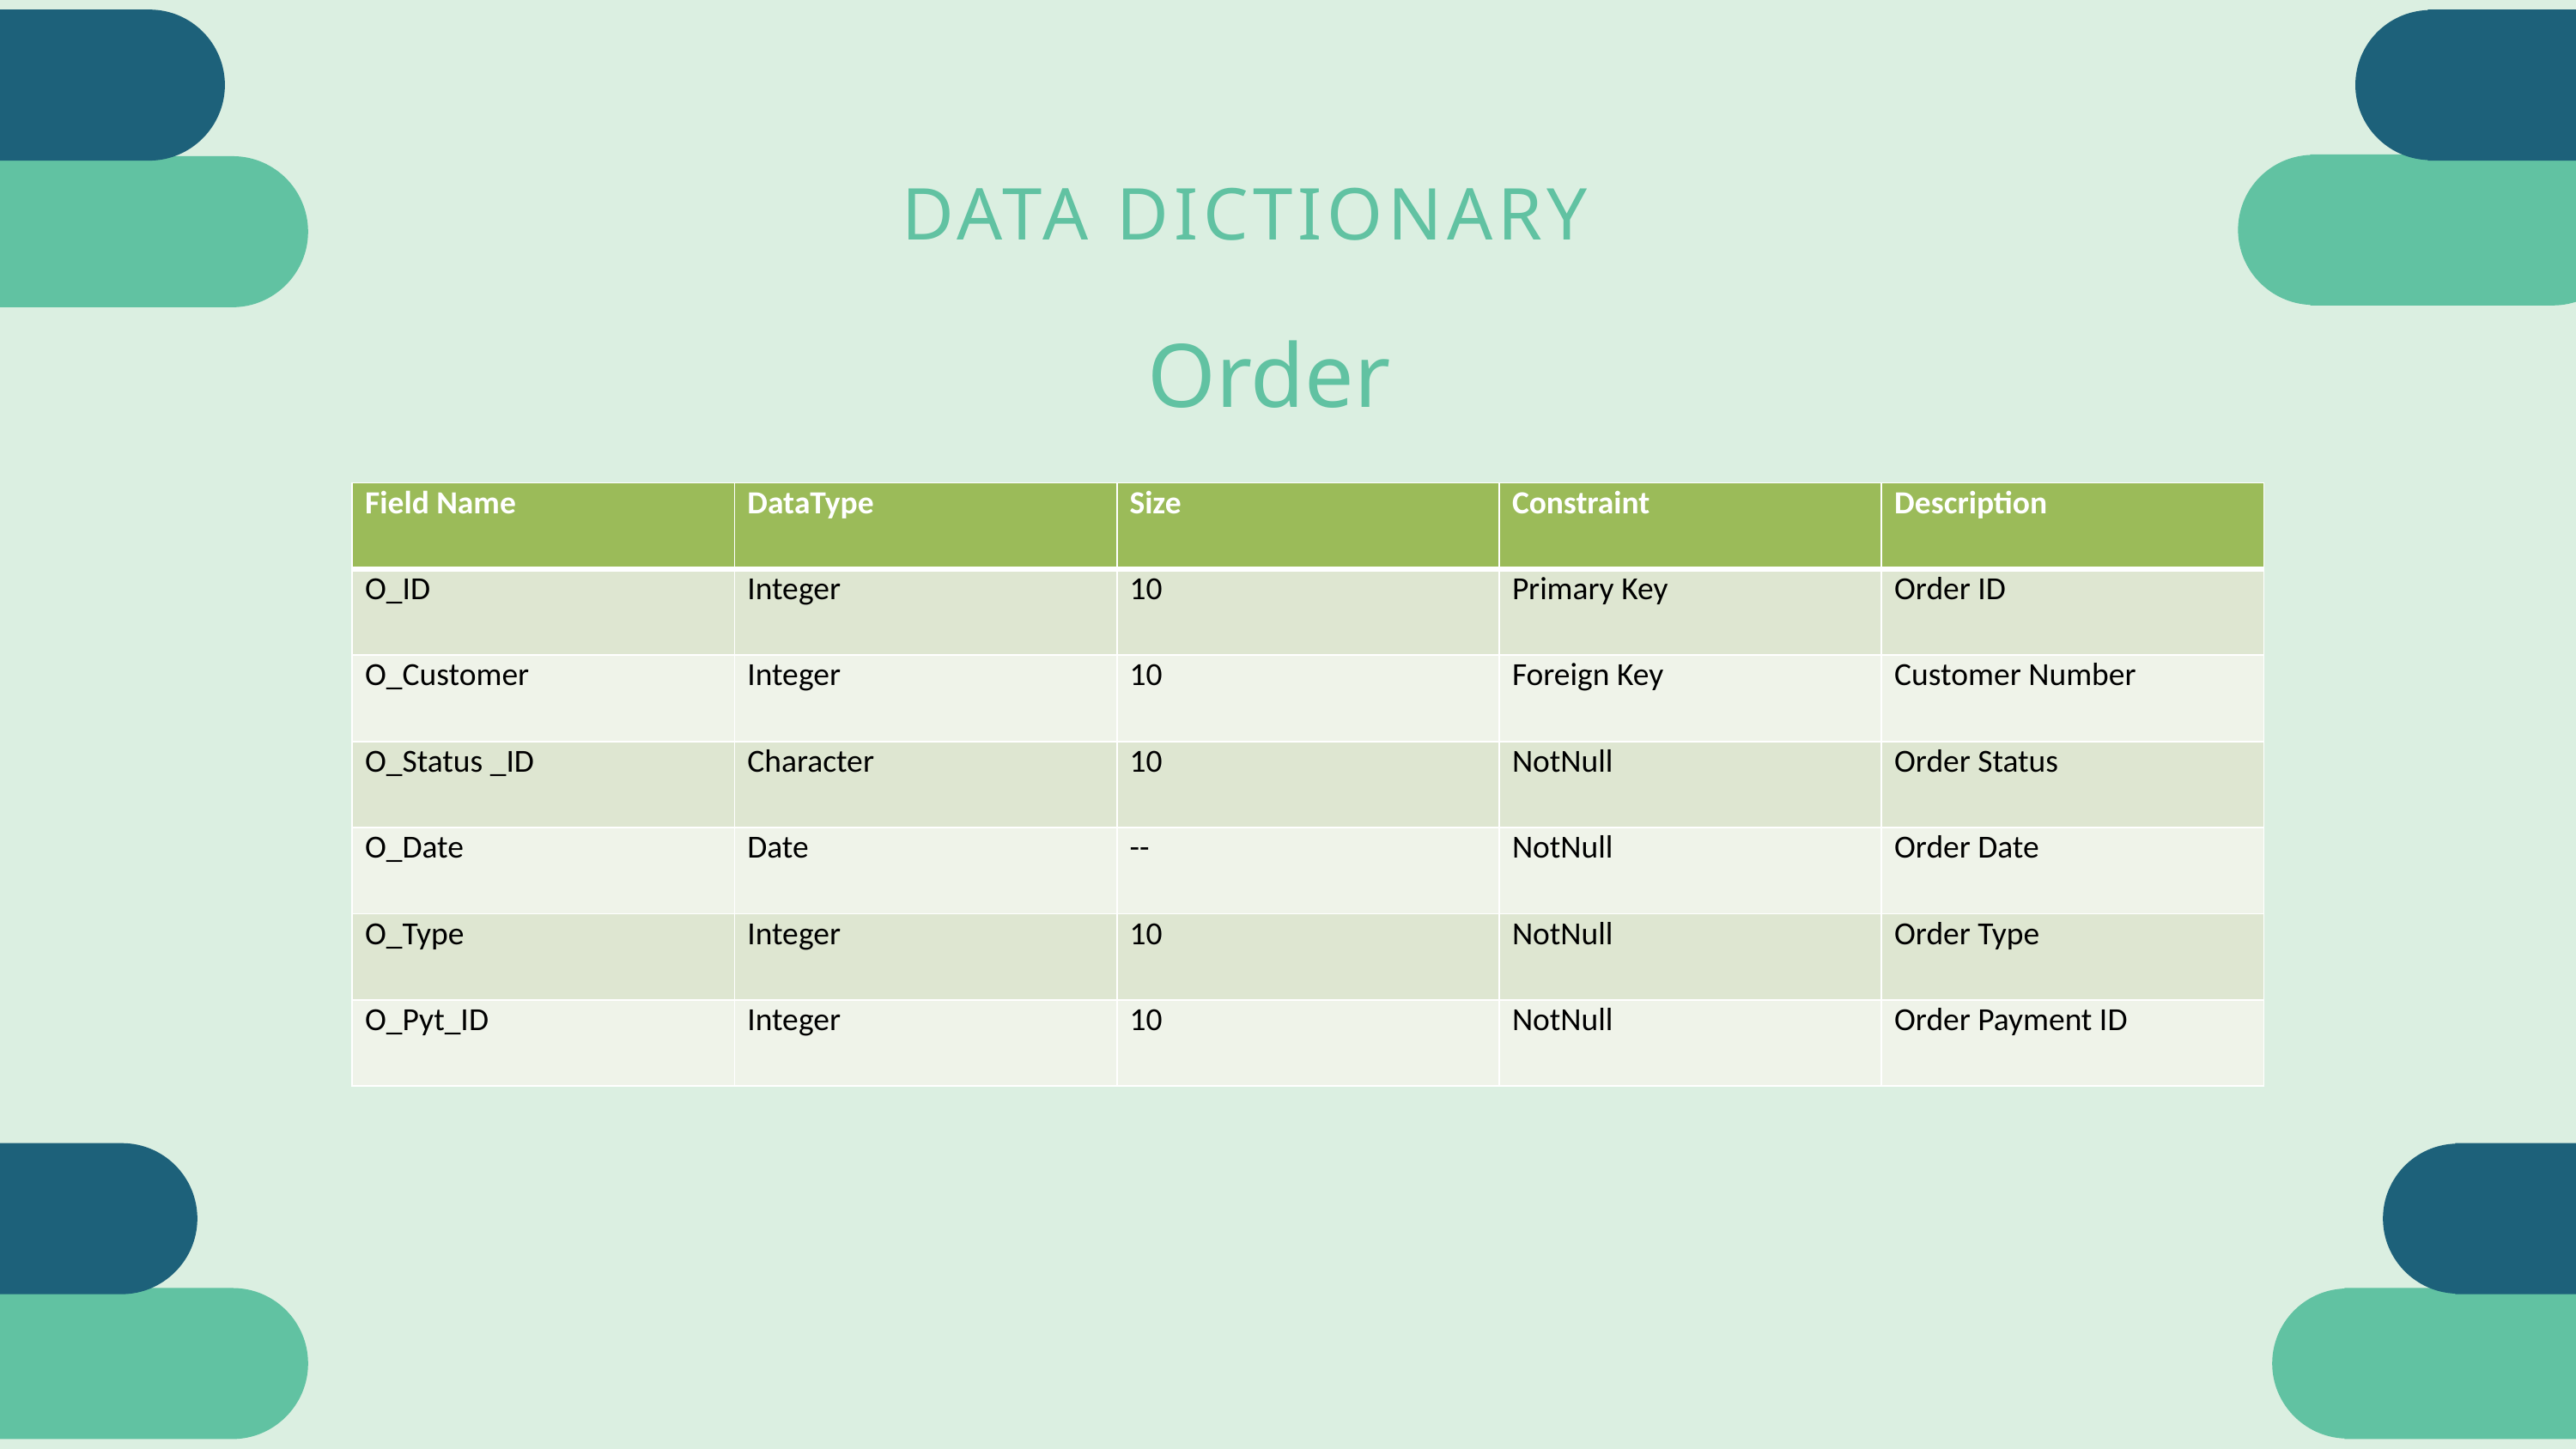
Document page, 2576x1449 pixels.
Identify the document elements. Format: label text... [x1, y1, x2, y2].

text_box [0, 0, 228, 171]
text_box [2264, 1277, 2576, 1449]
table_cell Foreign Key [1500, 656, 1880, 741]
table_cell 10 [1118, 914, 1498, 999]
table_cell NotNull [1500, 1001, 1880, 1085]
table_cell Integer [735, 656, 1116, 741]
table_cell NotNull [1500, 914, 1880, 999]
table_cell Integer [735, 572, 1116, 654]
table_cell 10 [1118, 743, 1498, 827]
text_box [2230, 144, 2576, 316]
table_cell 10 [1118, 572, 1498, 654]
table_cell O_Status _ID [353, 743, 734, 827]
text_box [0, 1277, 312, 1449]
table_header DataType [735, 483, 1116, 567]
table_cell Order Payment ID [1882, 1001, 2263, 1085]
table_cell Date [735, 828, 1116, 913]
table_cell Customer Number [1882, 656, 2263, 741]
table_cell -- [1118, 828, 1498, 913]
text_box Order [1076, 301, 1462, 425]
table_cell Order Type [1882, 914, 2263, 999]
table_cell Character [735, 743, 1116, 827]
table_cell Integer [735, 914, 1116, 999]
table_cell Order Date [1882, 828, 2263, 913]
text_box DATA DICTIONARY [842, 168, 1648, 255]
table_cell Order ID [1882, 572, 2263, 654]
table_cell Integer [735, 1001, 1116, 1085]
table_cell 10 [1118, 1001, 1498, 1085]
table_cell O_Date [353, 828, 734, 913]
table_cell NotNull [1500, 743, 1880, 827]
table_cell O_Customer [353, 656, 734, 741]
table_cell O_ID [353, 572, 734, 654]
table_cell 10 [1118, 656, 1498, 741]
table_header Field Name [353, 483, 734, 567]
table_header Description [1882, 483, 2263, 567]
table_cell NotNull [1500, 828, 1880, 913]
table_cell O_Type [353, 914, 734, 999]
table_cell Order Status [1882, 743, 2263, 827]
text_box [2348, 0, 2576, 171]
table_header Constraint [1500, 483, 1880, 567]
table_cell O_Pyt_ID [353, 1001, 734, 1085]
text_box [2375, 1133, 2576, 1304]
table_cell Primary Key [1500, 572, 1880, 654]
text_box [0, 1133, 201, 1304]
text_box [0, 146, 312, 318]
table_header Size [1118, 483, 1498, 567]
